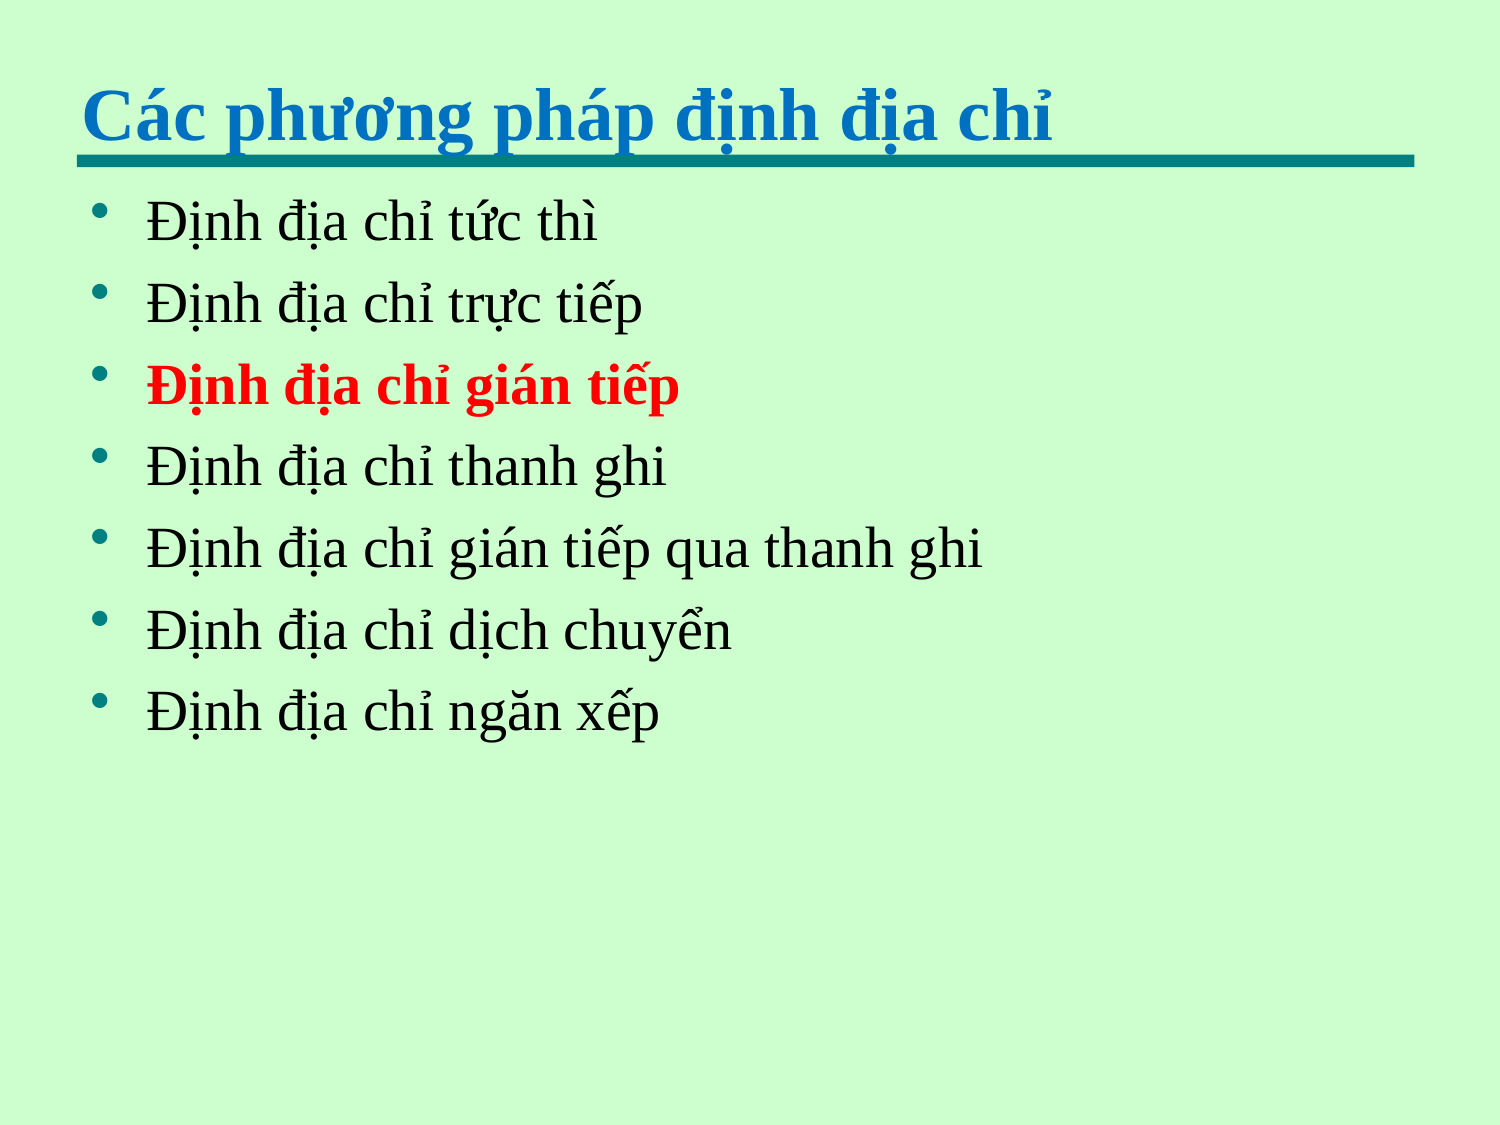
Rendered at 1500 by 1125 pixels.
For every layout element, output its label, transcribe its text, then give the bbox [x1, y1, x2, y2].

title Các phương pháp định địa chỉ [66, 24, 1413, 163]
list Định địa chỉ tức thì Định địa chỉ trực tiếp Định địa chỉ gián tiếp Định địa chỉ thanh ghi Định địa chỉ gián tiếp qua thanh ghi Định địa chỉ dịch chuyển Định địa chỉ ngăn xếp [75, 174, 1417, 1100]
